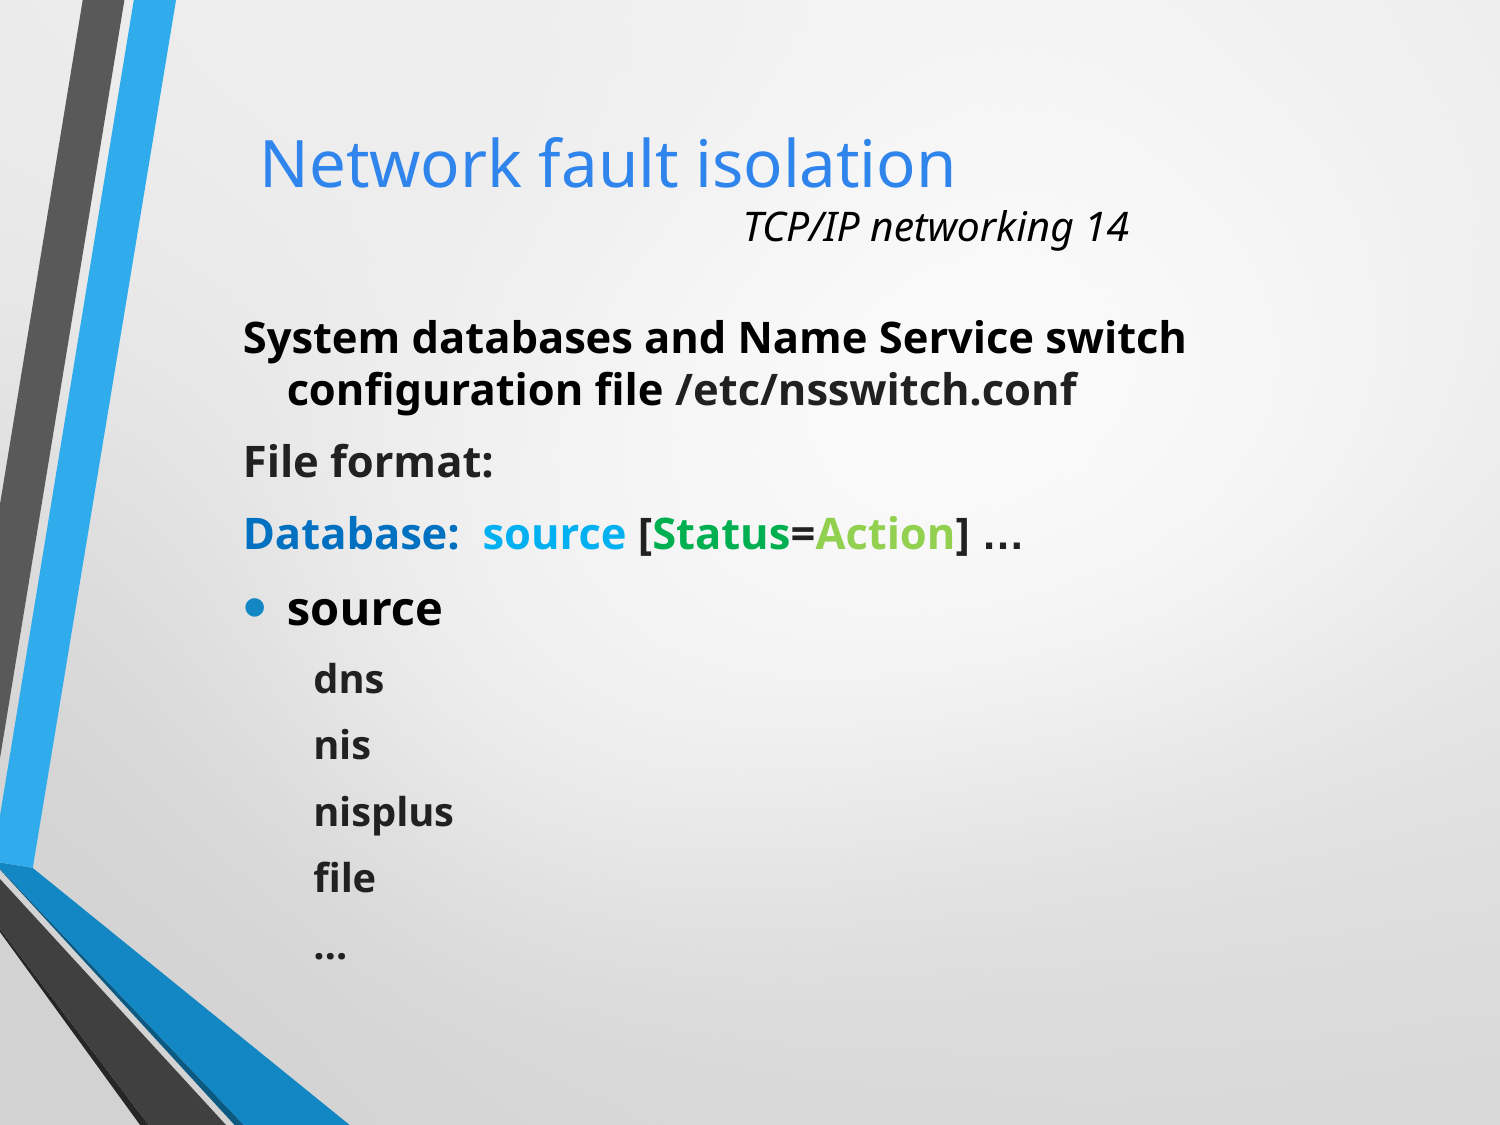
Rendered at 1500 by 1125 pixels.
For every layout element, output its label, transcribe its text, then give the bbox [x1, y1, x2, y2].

title Network fault isolation TCP/IP networking 14 [244, 104, 1326, 268]
list System databases and Name Service switch configuration file /etc/nsswitch.conf File format: Database: source [Status=Action] … source dns nis nisplus file … [227, 302, 1500, 978]
